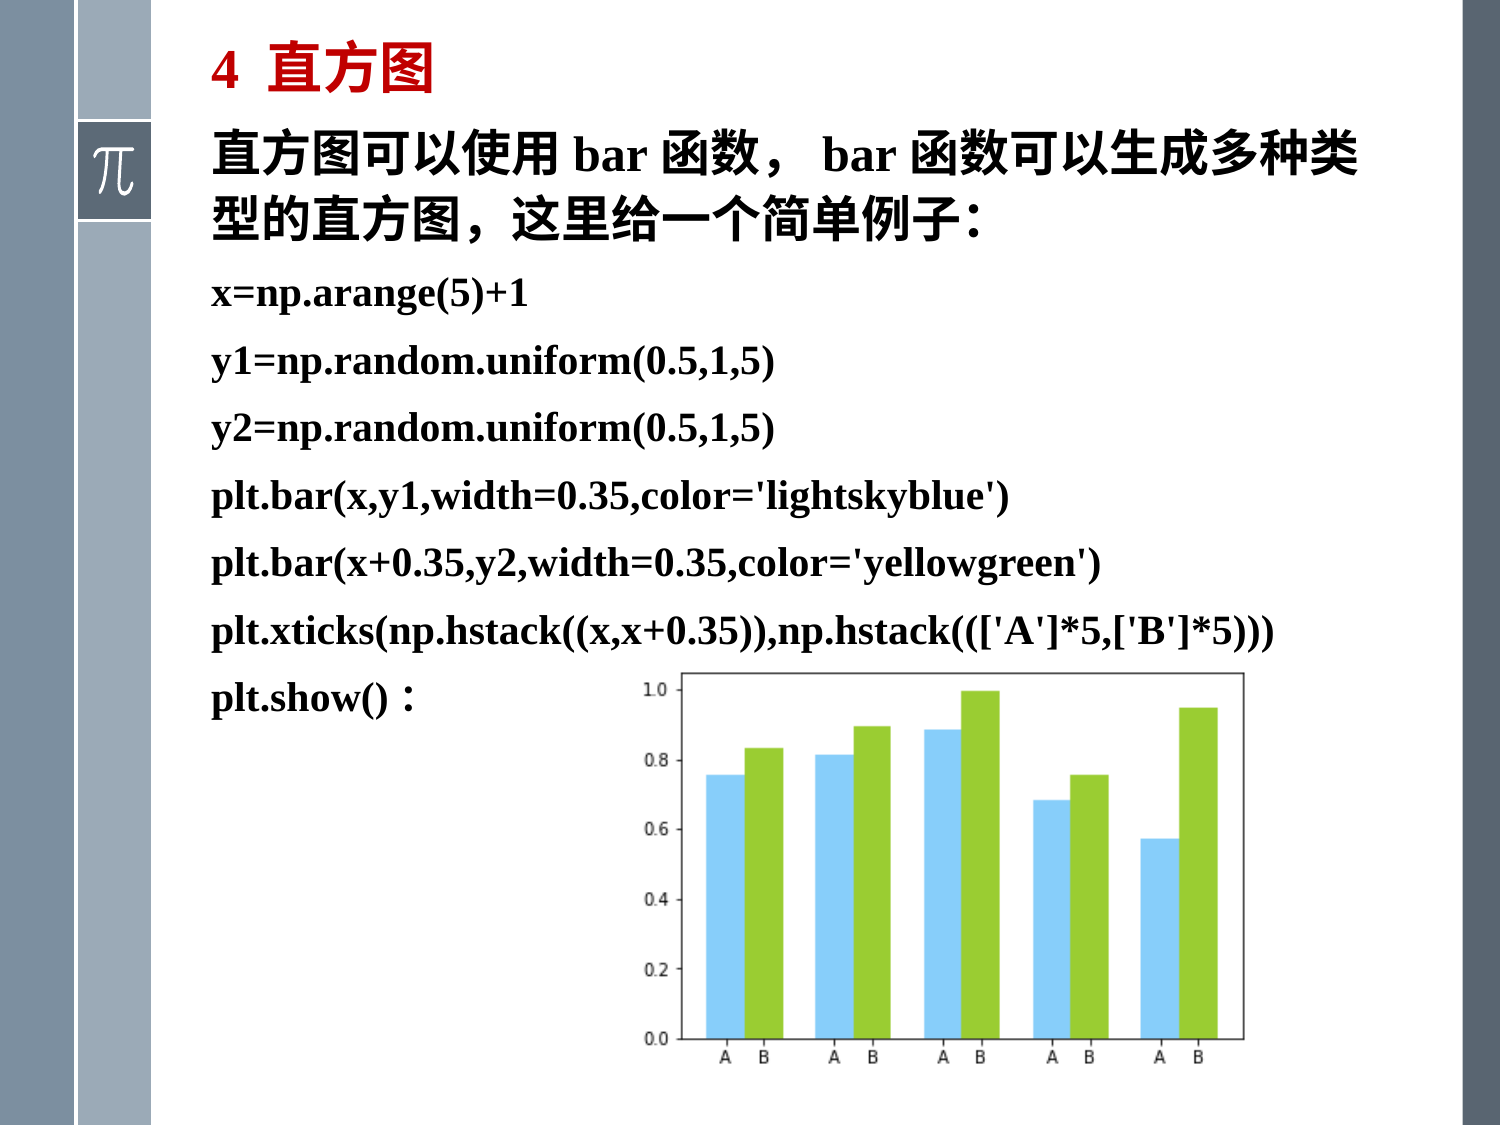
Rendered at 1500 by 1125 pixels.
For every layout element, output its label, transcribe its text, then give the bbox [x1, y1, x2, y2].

list 直方图可以使用bar函数，bar函数可以生成多种类型的直方图，这里给一个简单例子： x=np.arange(5)+1 y1=np.random.uniform(0.5,1,5) y2=np.random.uniform(0.5,1,5) plt.bar(x,y1,width=0.35,color='lightskyblue') plt.bar(x+0.35,y2,width=0.35,color='yellowgreen') plt.xticks(np.hstack((x,x+0.35)),np.hstack((['A']*5,['B']*5))) plt.show()： [196, 108, 1412, 1006]
picture [631, 656, 1260, 1079]
title 4 直方图 [196, 0, 1400, 108]
